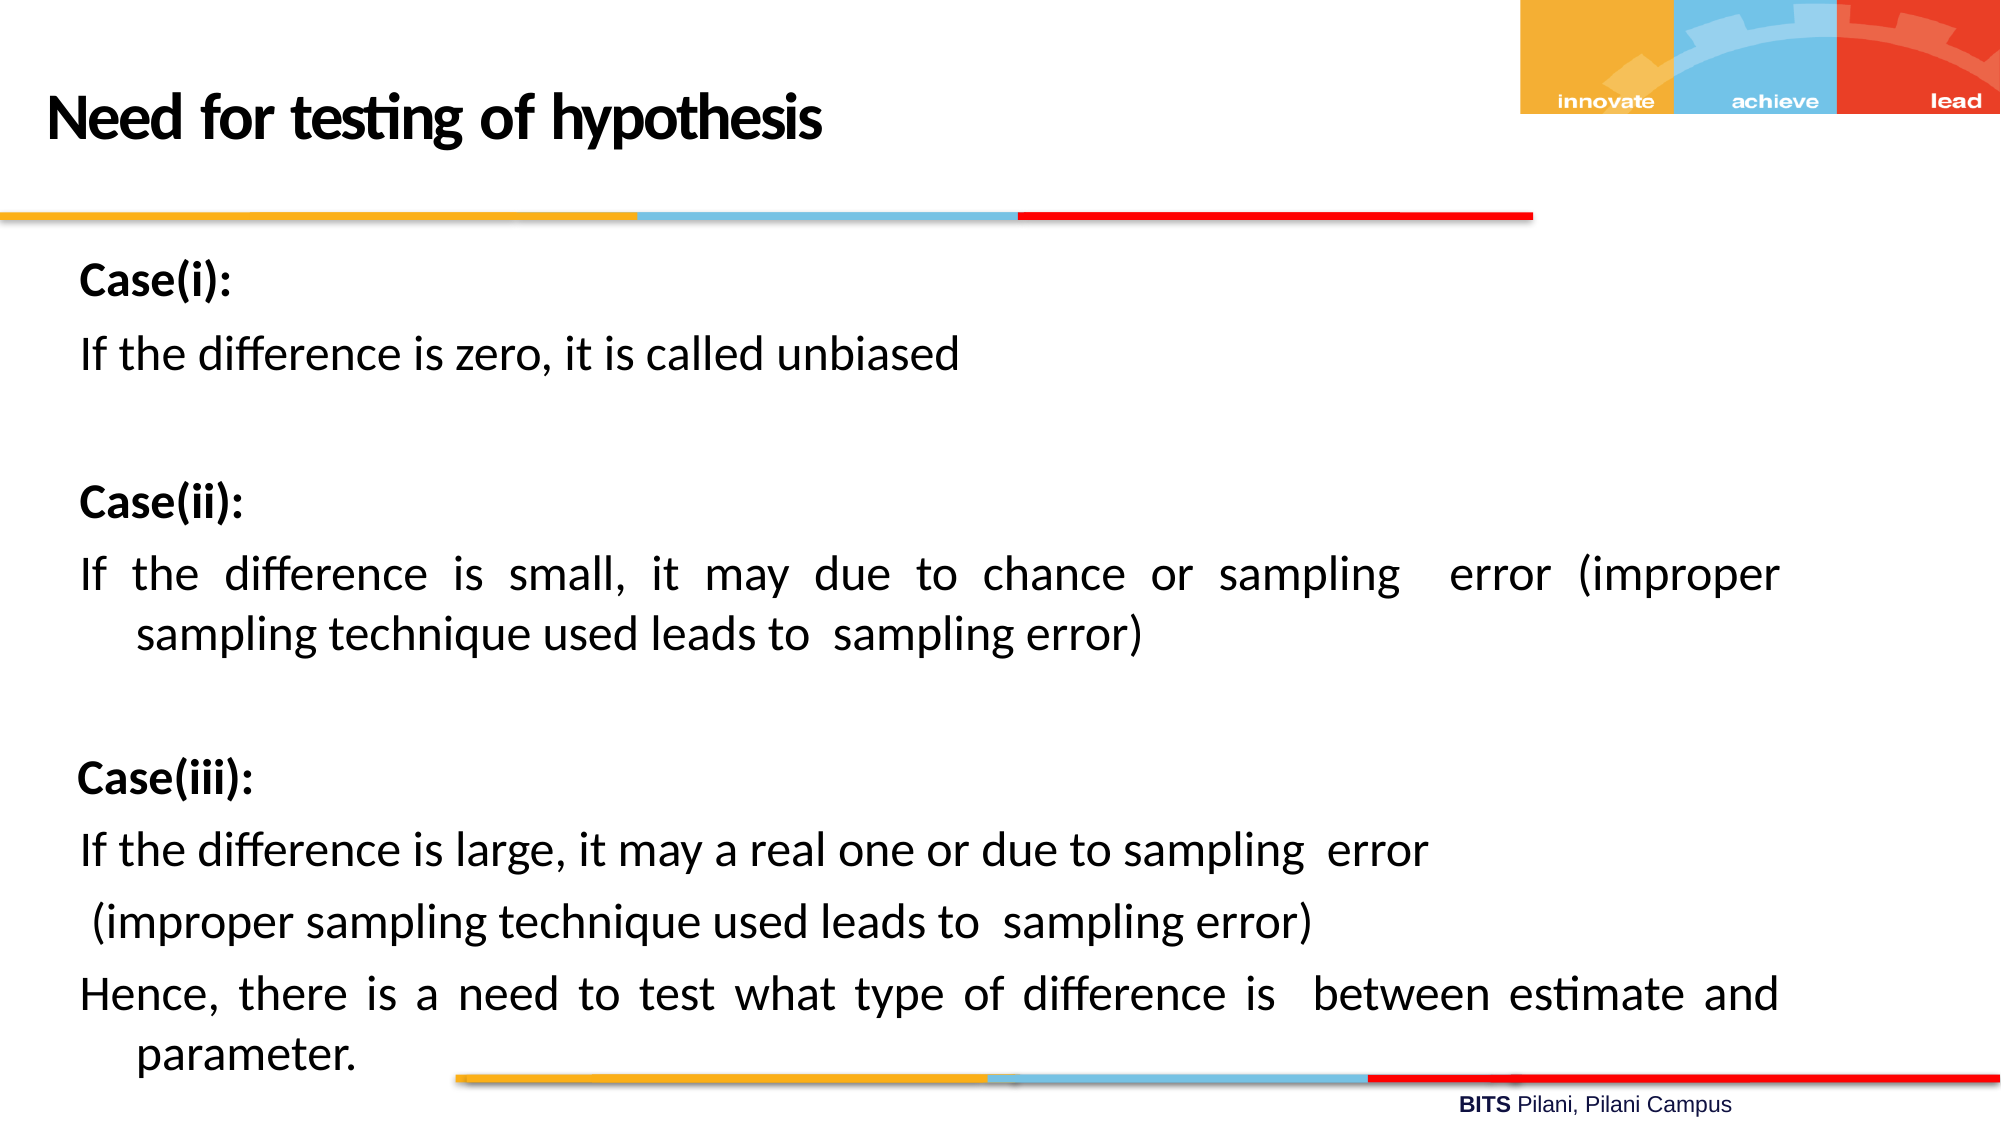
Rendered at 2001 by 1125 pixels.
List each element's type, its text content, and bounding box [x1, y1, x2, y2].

title Need for testing of hypothesis [44, 16, 1196, 207]
text_box BITS Pilani, Pilani Campus [1457, 1091, 1737, 1117]
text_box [249, 212, 1401, 221]
text_box Case(i): If the difference is zero, it is called unbiased Case(ii): If the difference is small, it may due to chance or sampling error (improper sampling technique used leads to sampling error) Case(iii): If the difference is large, it may a real one or due to sampling error (improper sampling technique used leads to sampling error) Hence, there is a need to test what type of difference is between estimate and parameter. [77, 231, 1782, 1081]
picture [1520, 0, 2000, 114]
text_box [591, 1074, 1751, 1083]
